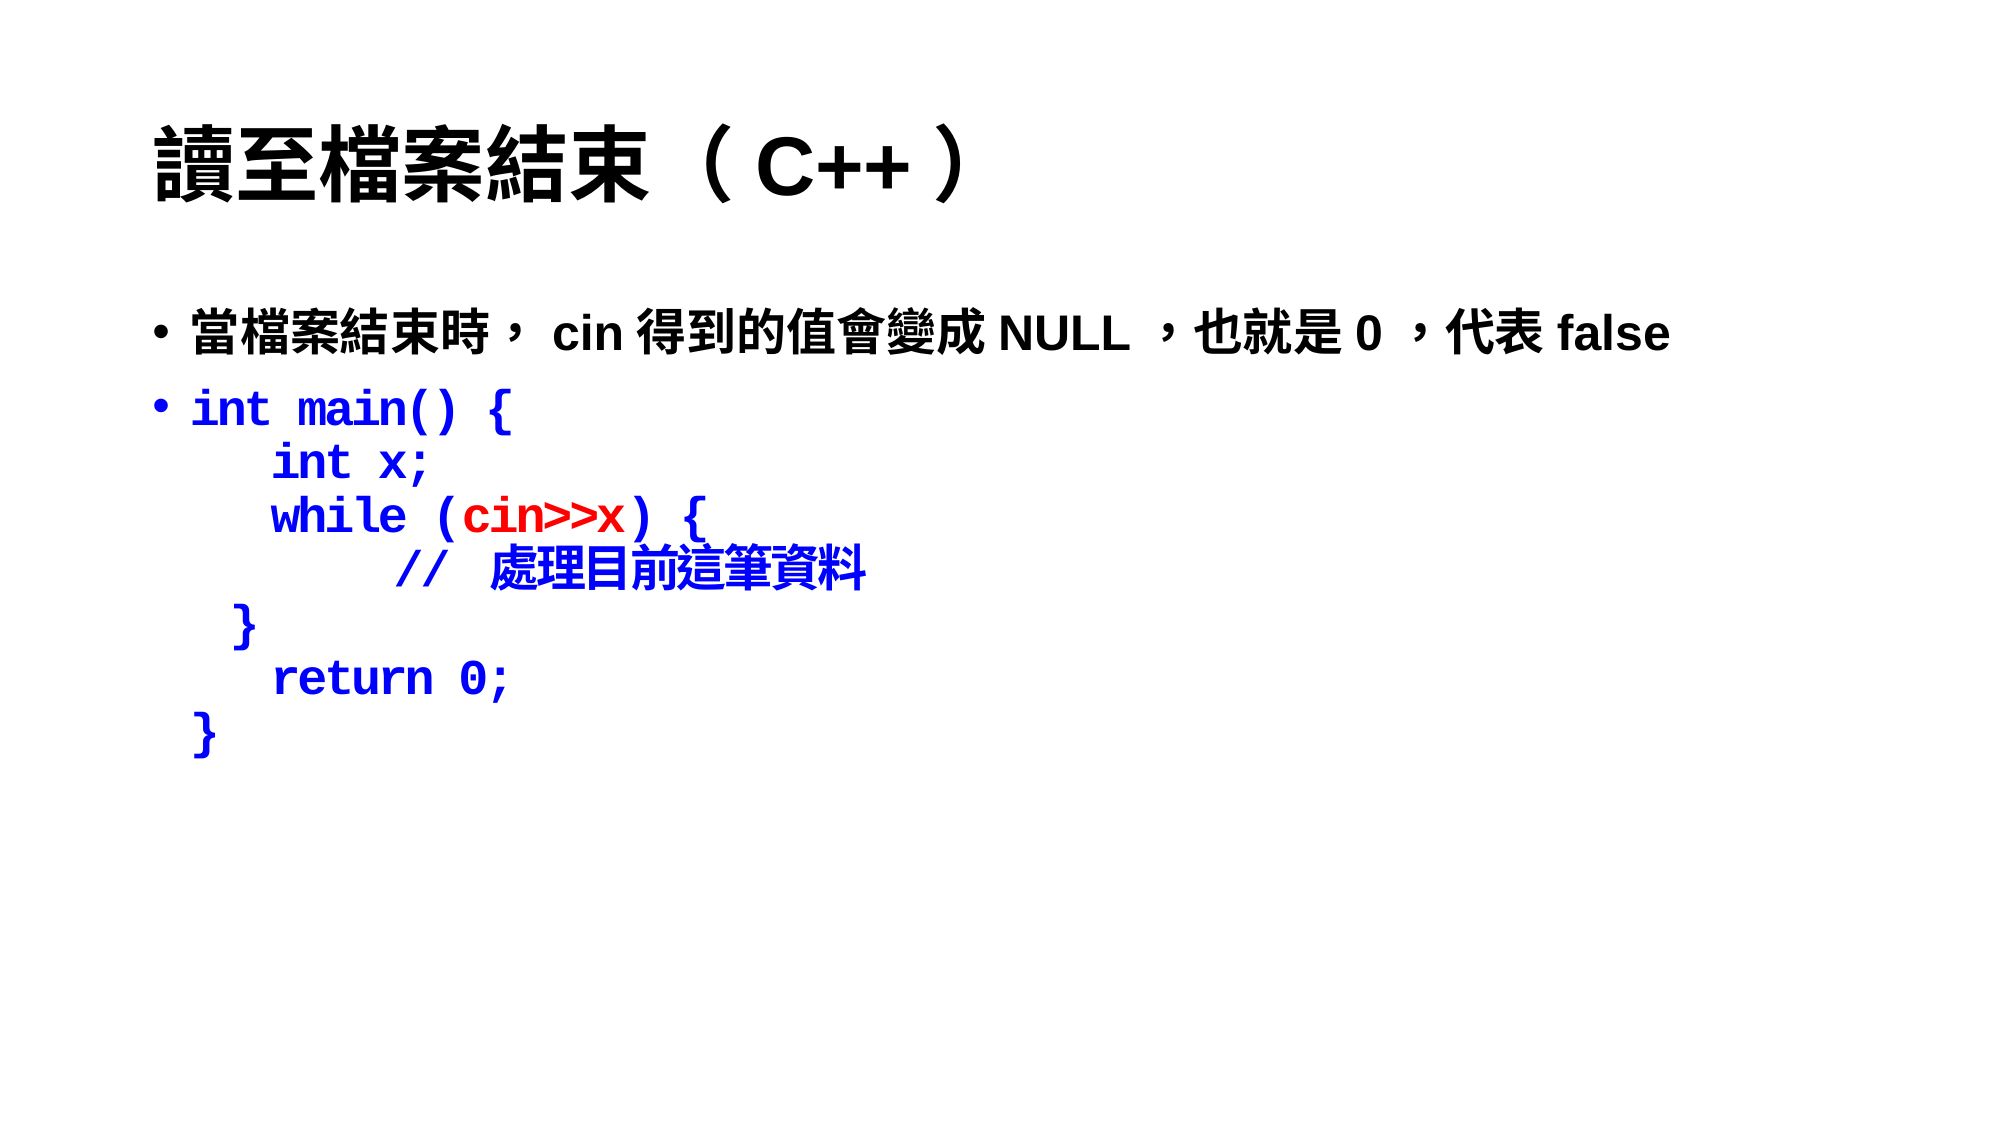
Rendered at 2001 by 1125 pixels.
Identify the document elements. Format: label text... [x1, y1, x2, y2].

list 當檔案結束時，cin得到的值會變成NULL，也就是0，代表false int main() { int x; while (cin>>x) { // 處理目前這筆資料 } return 0; } [137, 299, 1863, 1014]
title 讀至檔案結束（C++） [137, 59, 1863, 278]
